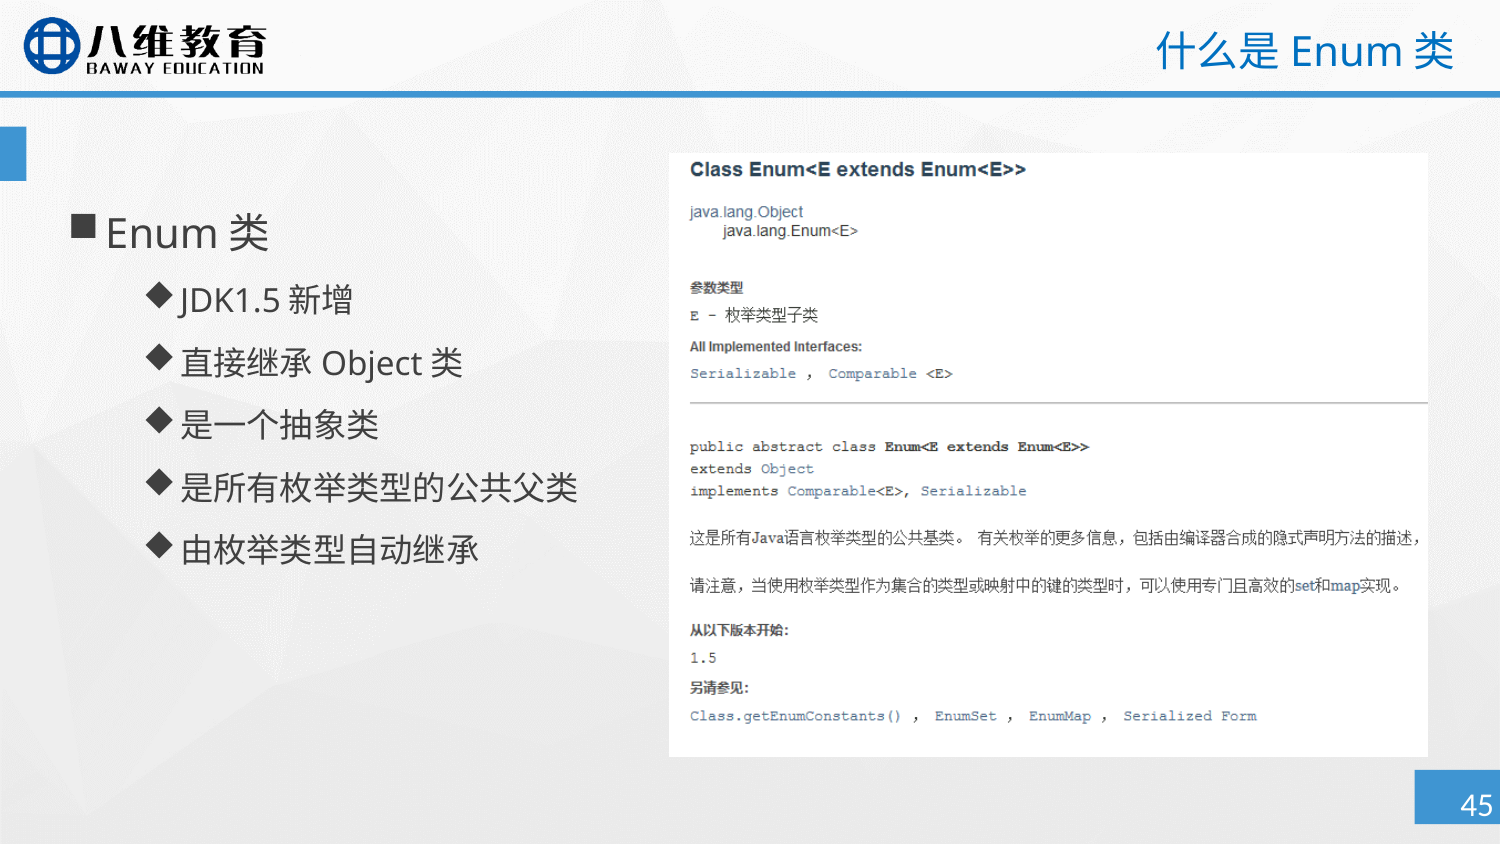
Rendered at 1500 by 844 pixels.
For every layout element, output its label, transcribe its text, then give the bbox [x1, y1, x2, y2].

picture [0, 98, 1500, 844]
picture [0, 0, 1500, 91]
title 什么是Enum类 [360, 23, 1471, 84]
list Enum类 JDK1.5新增 直接继承Object类 是一个抽象类 是所有枚举类型的公共父类 由枚举类型自动继承 [53, 197, 669, 713]
